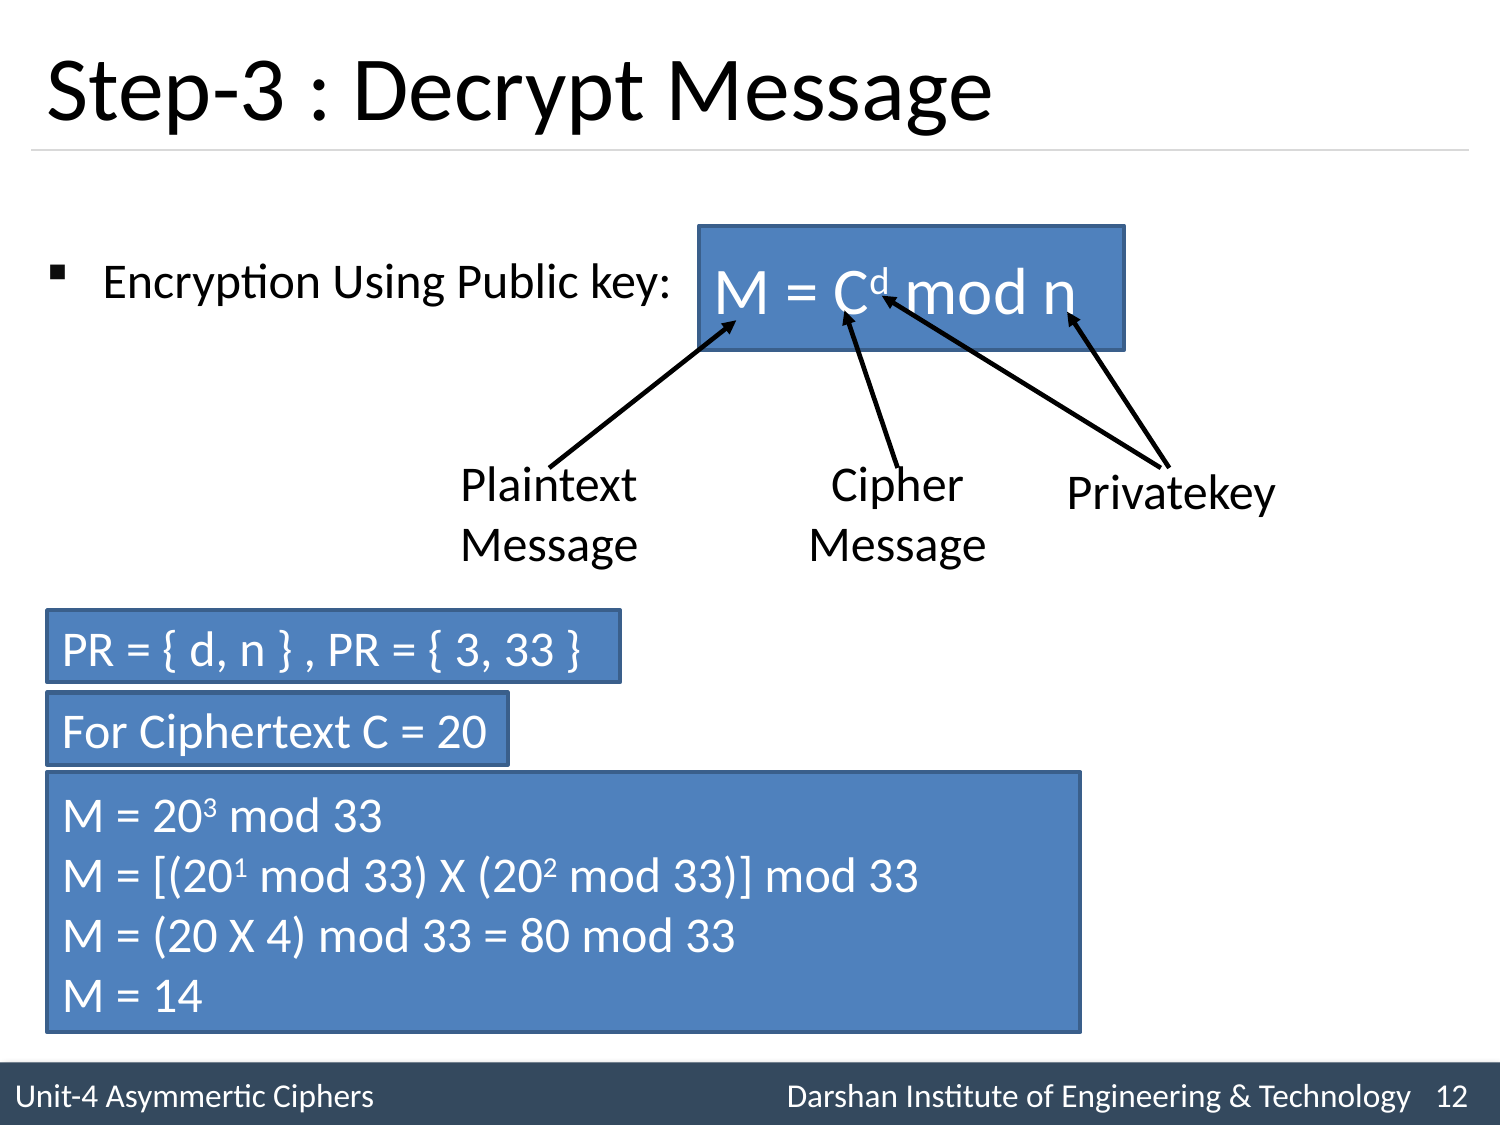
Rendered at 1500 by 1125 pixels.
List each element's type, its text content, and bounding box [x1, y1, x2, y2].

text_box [844, 310, 876, 469]
text_box Cipher Message [773, 444, 1022, 580]
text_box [881, 295, 1162, 469]
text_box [1066, 311, 1170, 469]
text_box M = Cd mod n [697, 224, 1126, 352]
list Encryption Using Public key: [31, 162, 1469, 1038]
text_box M = 203 mod 33 M = [(201 mod 33) X (202 mod 33)] mod 33 M = (20 X 4) mod 33 = 80 mod 33 M = 14 [45, 770, 1082, 1034]
text_box PR = { d, n } , PR = { 3, 33 } [45, 608, 622, 684]
text_box For Ciphertext C = 20 [45, 690, 510, 767]
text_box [548, 320, 737, 469]
text_box Plaintext Message [425, 444, 674, 580]
title Step-3 : Decrypt Message [31, 17, 1469, 150]
text_box Privatekey [1047, 451, 1296, 527]
